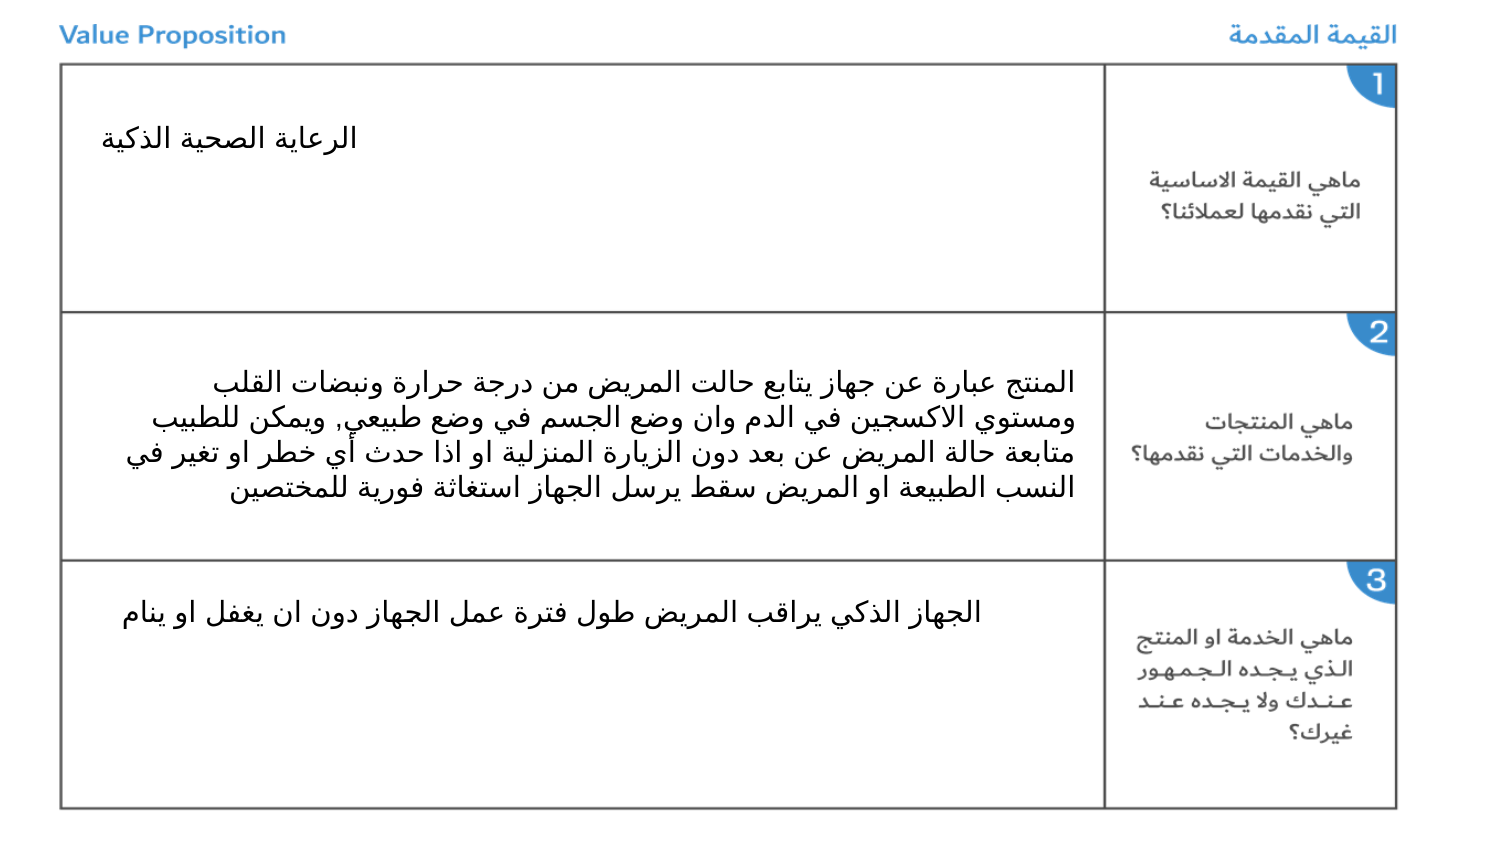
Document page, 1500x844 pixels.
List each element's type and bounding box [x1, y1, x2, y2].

picture [24, 24, 1437, 819]
